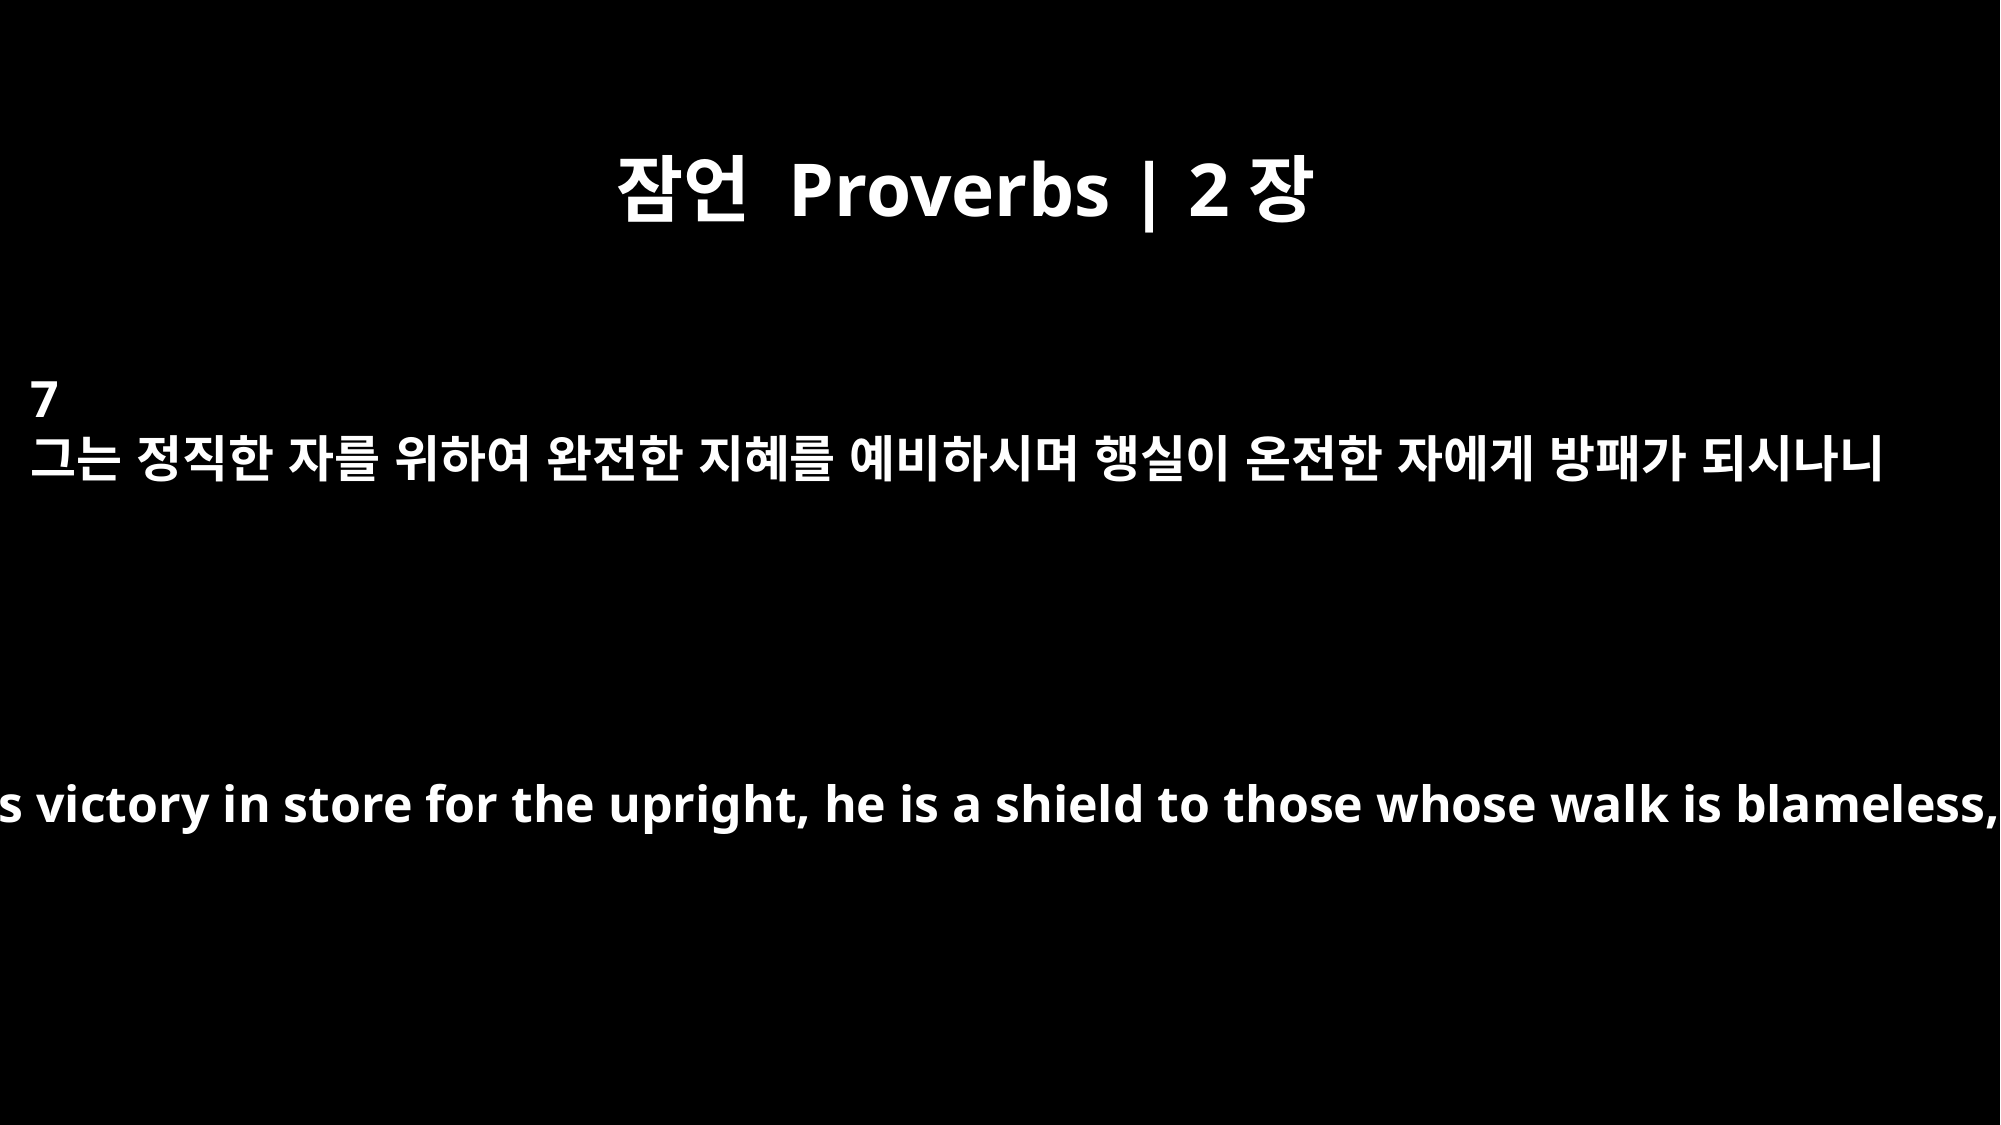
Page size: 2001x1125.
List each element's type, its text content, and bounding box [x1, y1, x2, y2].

text_box 잠언 Proverbs | 2장 [601, 136, 1331, 239]
text_box He holds victory in store for the upright, he is a shield to those whose walk is blameless, [0, 764, 2000, 840]
text_box 7 그는 정직한 자를 위하여 완전한 지혜를 예비하시며 행실이 온전한 자에게 방패가 되시나니 [15, 359, 1902, 495]
